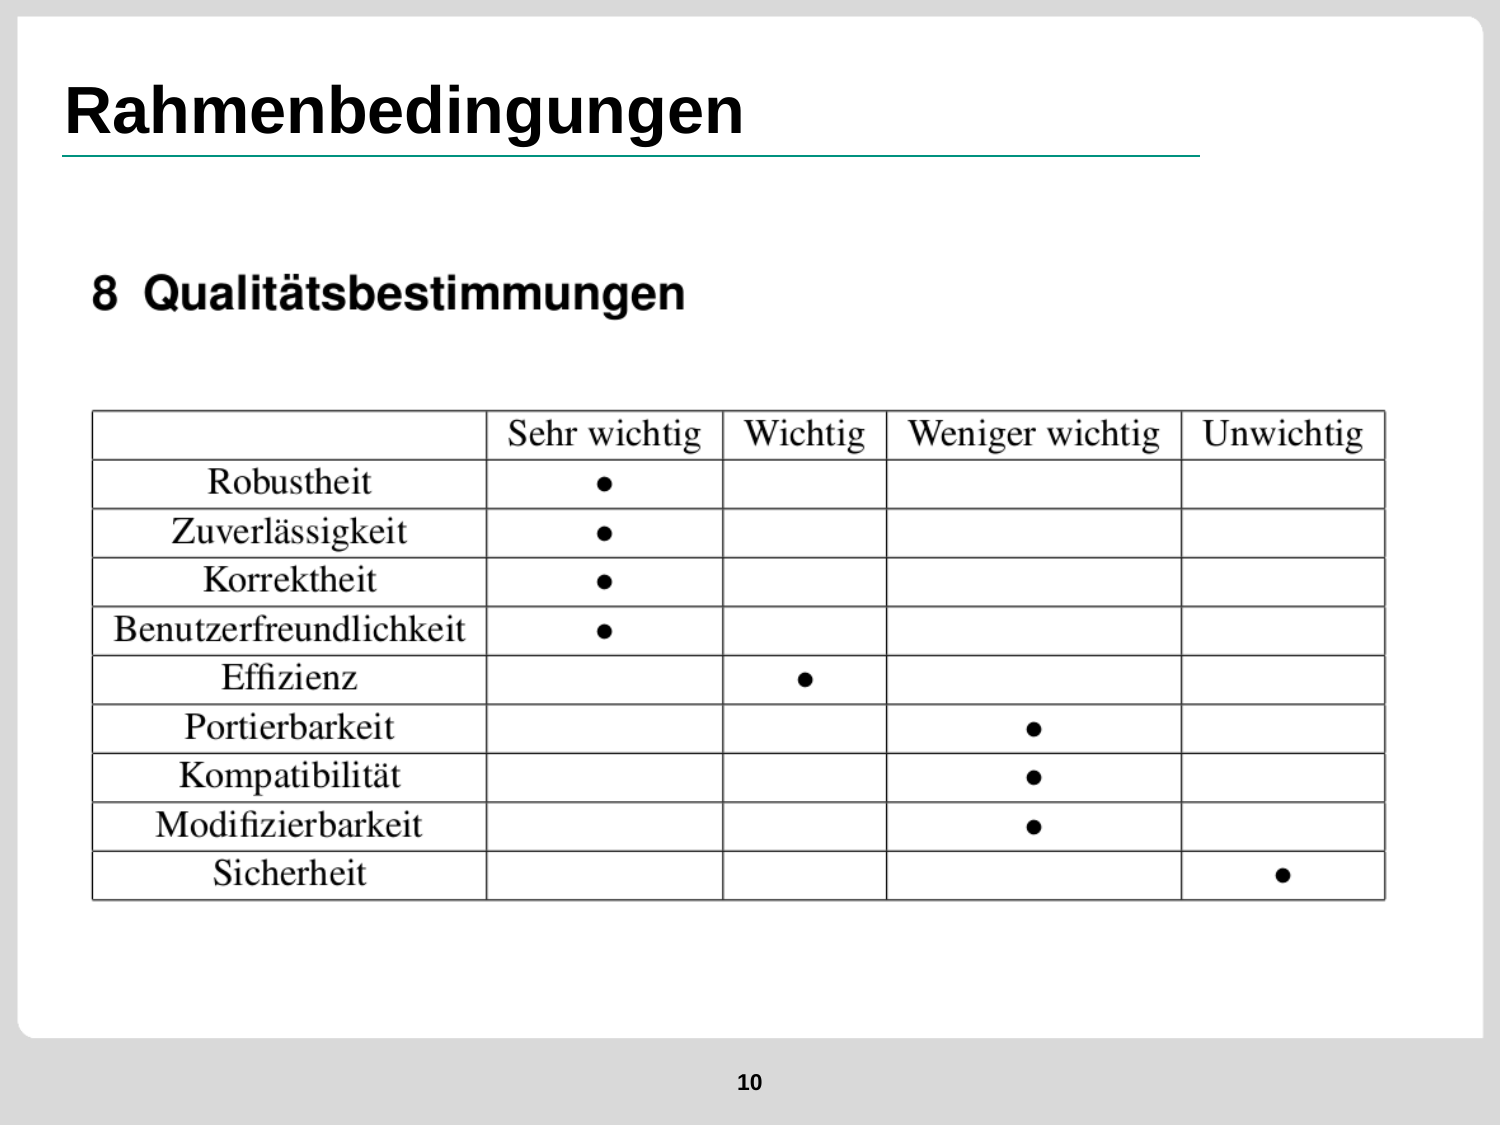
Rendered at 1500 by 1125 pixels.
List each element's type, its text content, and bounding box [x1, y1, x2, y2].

picture [0, 0, 1500, 1125]
title Rahmenbedingungen [63, 54, 1114, 148]
